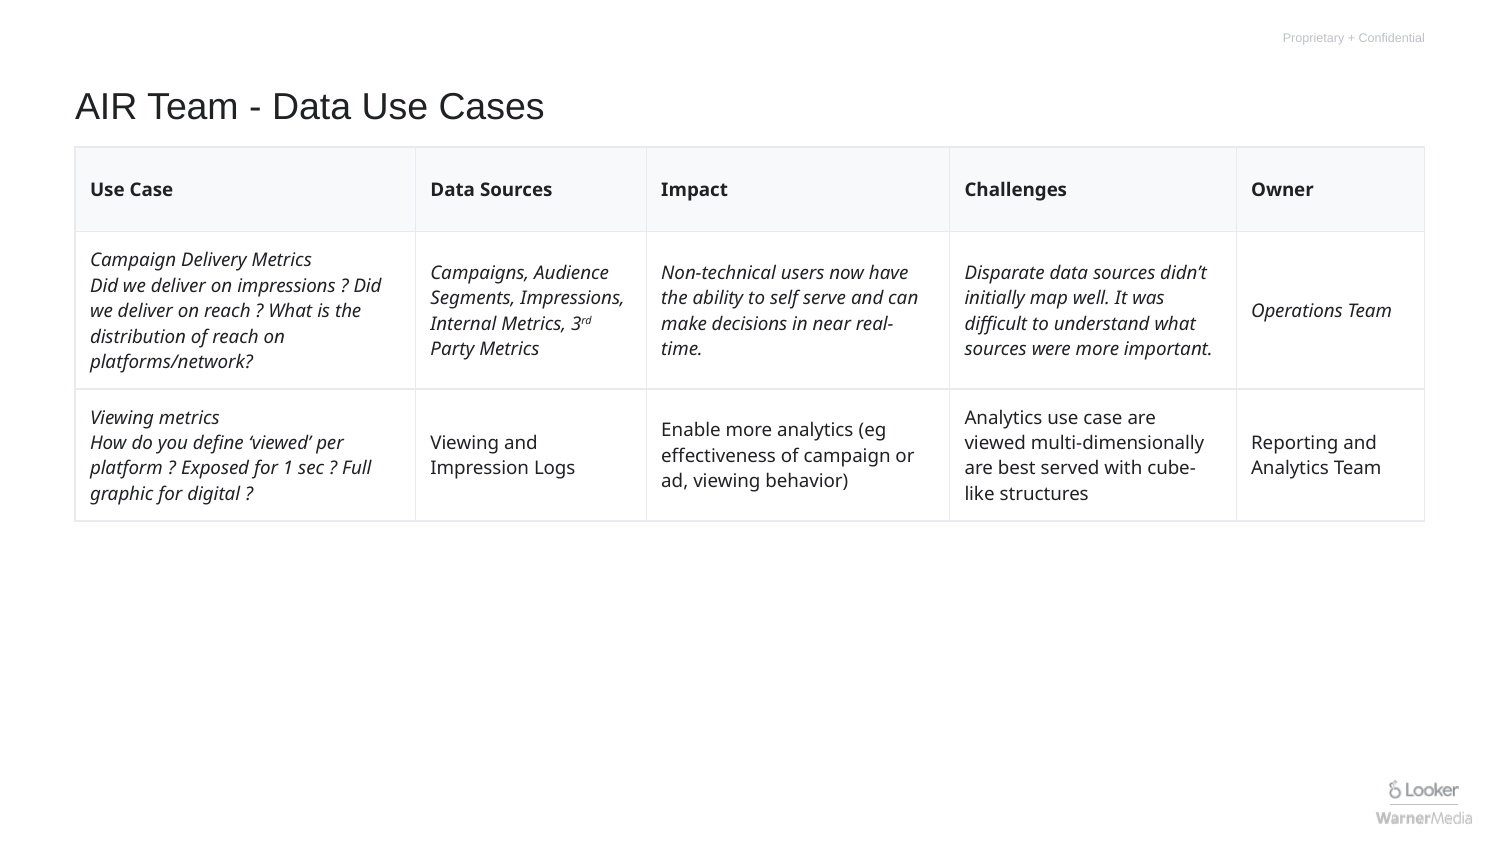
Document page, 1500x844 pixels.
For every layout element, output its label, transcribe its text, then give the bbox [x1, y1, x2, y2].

table_cell Operations Team [1237, 232, 1424, 388]
table_cell Viewing and Impression Logs [416, 390, 646, 520]
table_header Data Sources [416, 148, 646, 231]
table_header Use Case [76, 148, 415, 231]
table_cell Enable more analytics (eg effectiveness of campaign or ad, viewing behavior) [647, 390, 949, 520]
picture [1389, 780, 1459, 799]
title AIR Team - Data Use Cases [75, 75, 744, 146]
table_header Impact [647, 148, 949, 231]
picture [1374, 810, 1474, 826]
table_cell Analytics use case are viewed multi-dimensionally are best served with cube-like structures [950, 390, 1236, 520]
table_cell Viewing metrics How do you define ‘viewed’ per platform ? Exposed for 1 sec ? Full graphic for digital ? [76, 390, 415, 520]
table_cell Campaign Delivery Metrics Did we deliver on impressions ? Did we deliver on reach ? What is the distribution of reach on platforms/network? [76, 232, 415, 388]
table_cell Non-technical users now have the ability to self serve and can make decisions in near real-time. [647, 232, 949, 388]
table_header Challenges [950, 148, 1236, 231]
table_cell Reporting and Analytics Team [1237, 390, 1424, 520]
table_cell Campaigns, Audience Segments, Impressions, Internal Metrics, 3rd Party Metrics [416, 232, 646, 388]
table_header Owner [1237, 148, 1424, 231]
table_cell Disparate data sources didn’t initially map well. It was difficult to understand what sources were more important. [950, 232, 1236, 388]
